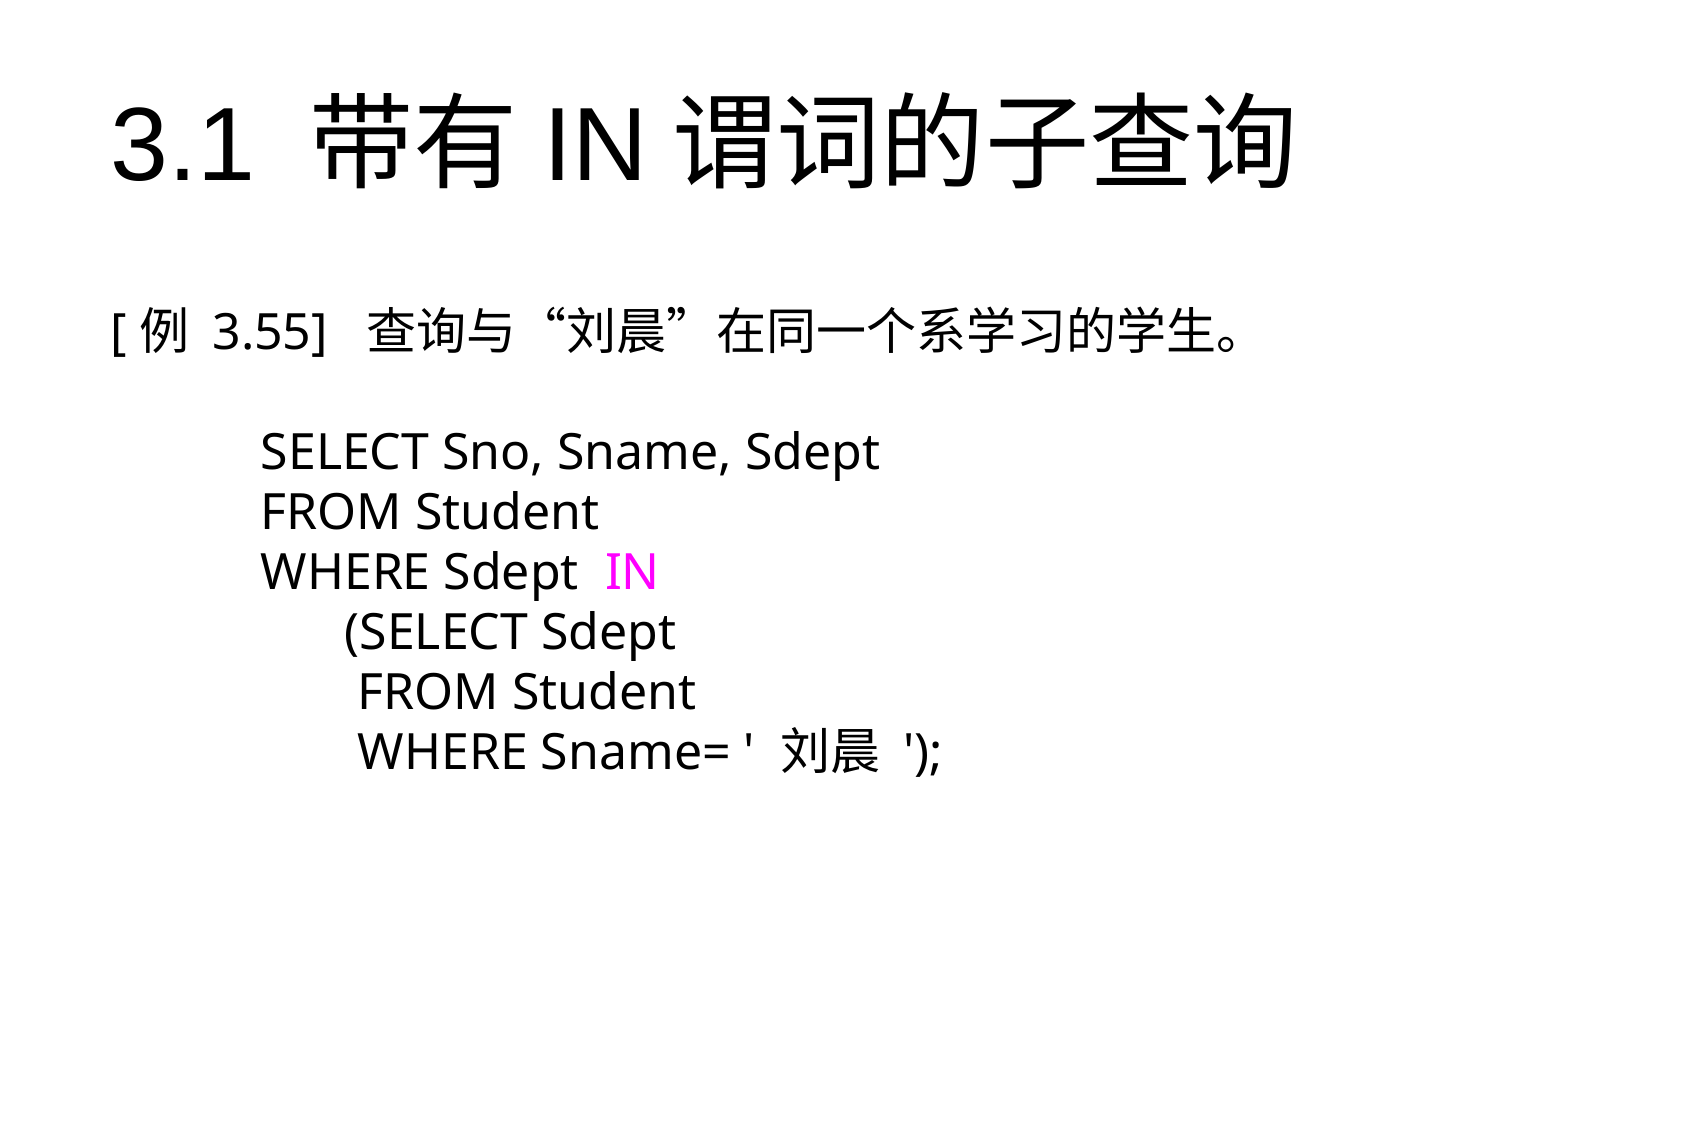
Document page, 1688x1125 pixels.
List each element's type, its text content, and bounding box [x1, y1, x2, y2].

title 3.1 带有IN谓词的子查询 [84, 45, 1604, 233]
list [例 3.55] 查询与“刘晨”在同一个系学习的学生。 SELECT Sno, Sname, Sdept FROM Student WHERE Sdept IN (SELECT Sdept FROM Student WHERE Sname= ' 刘晨 '); [84, 262, 1604, 1019]
